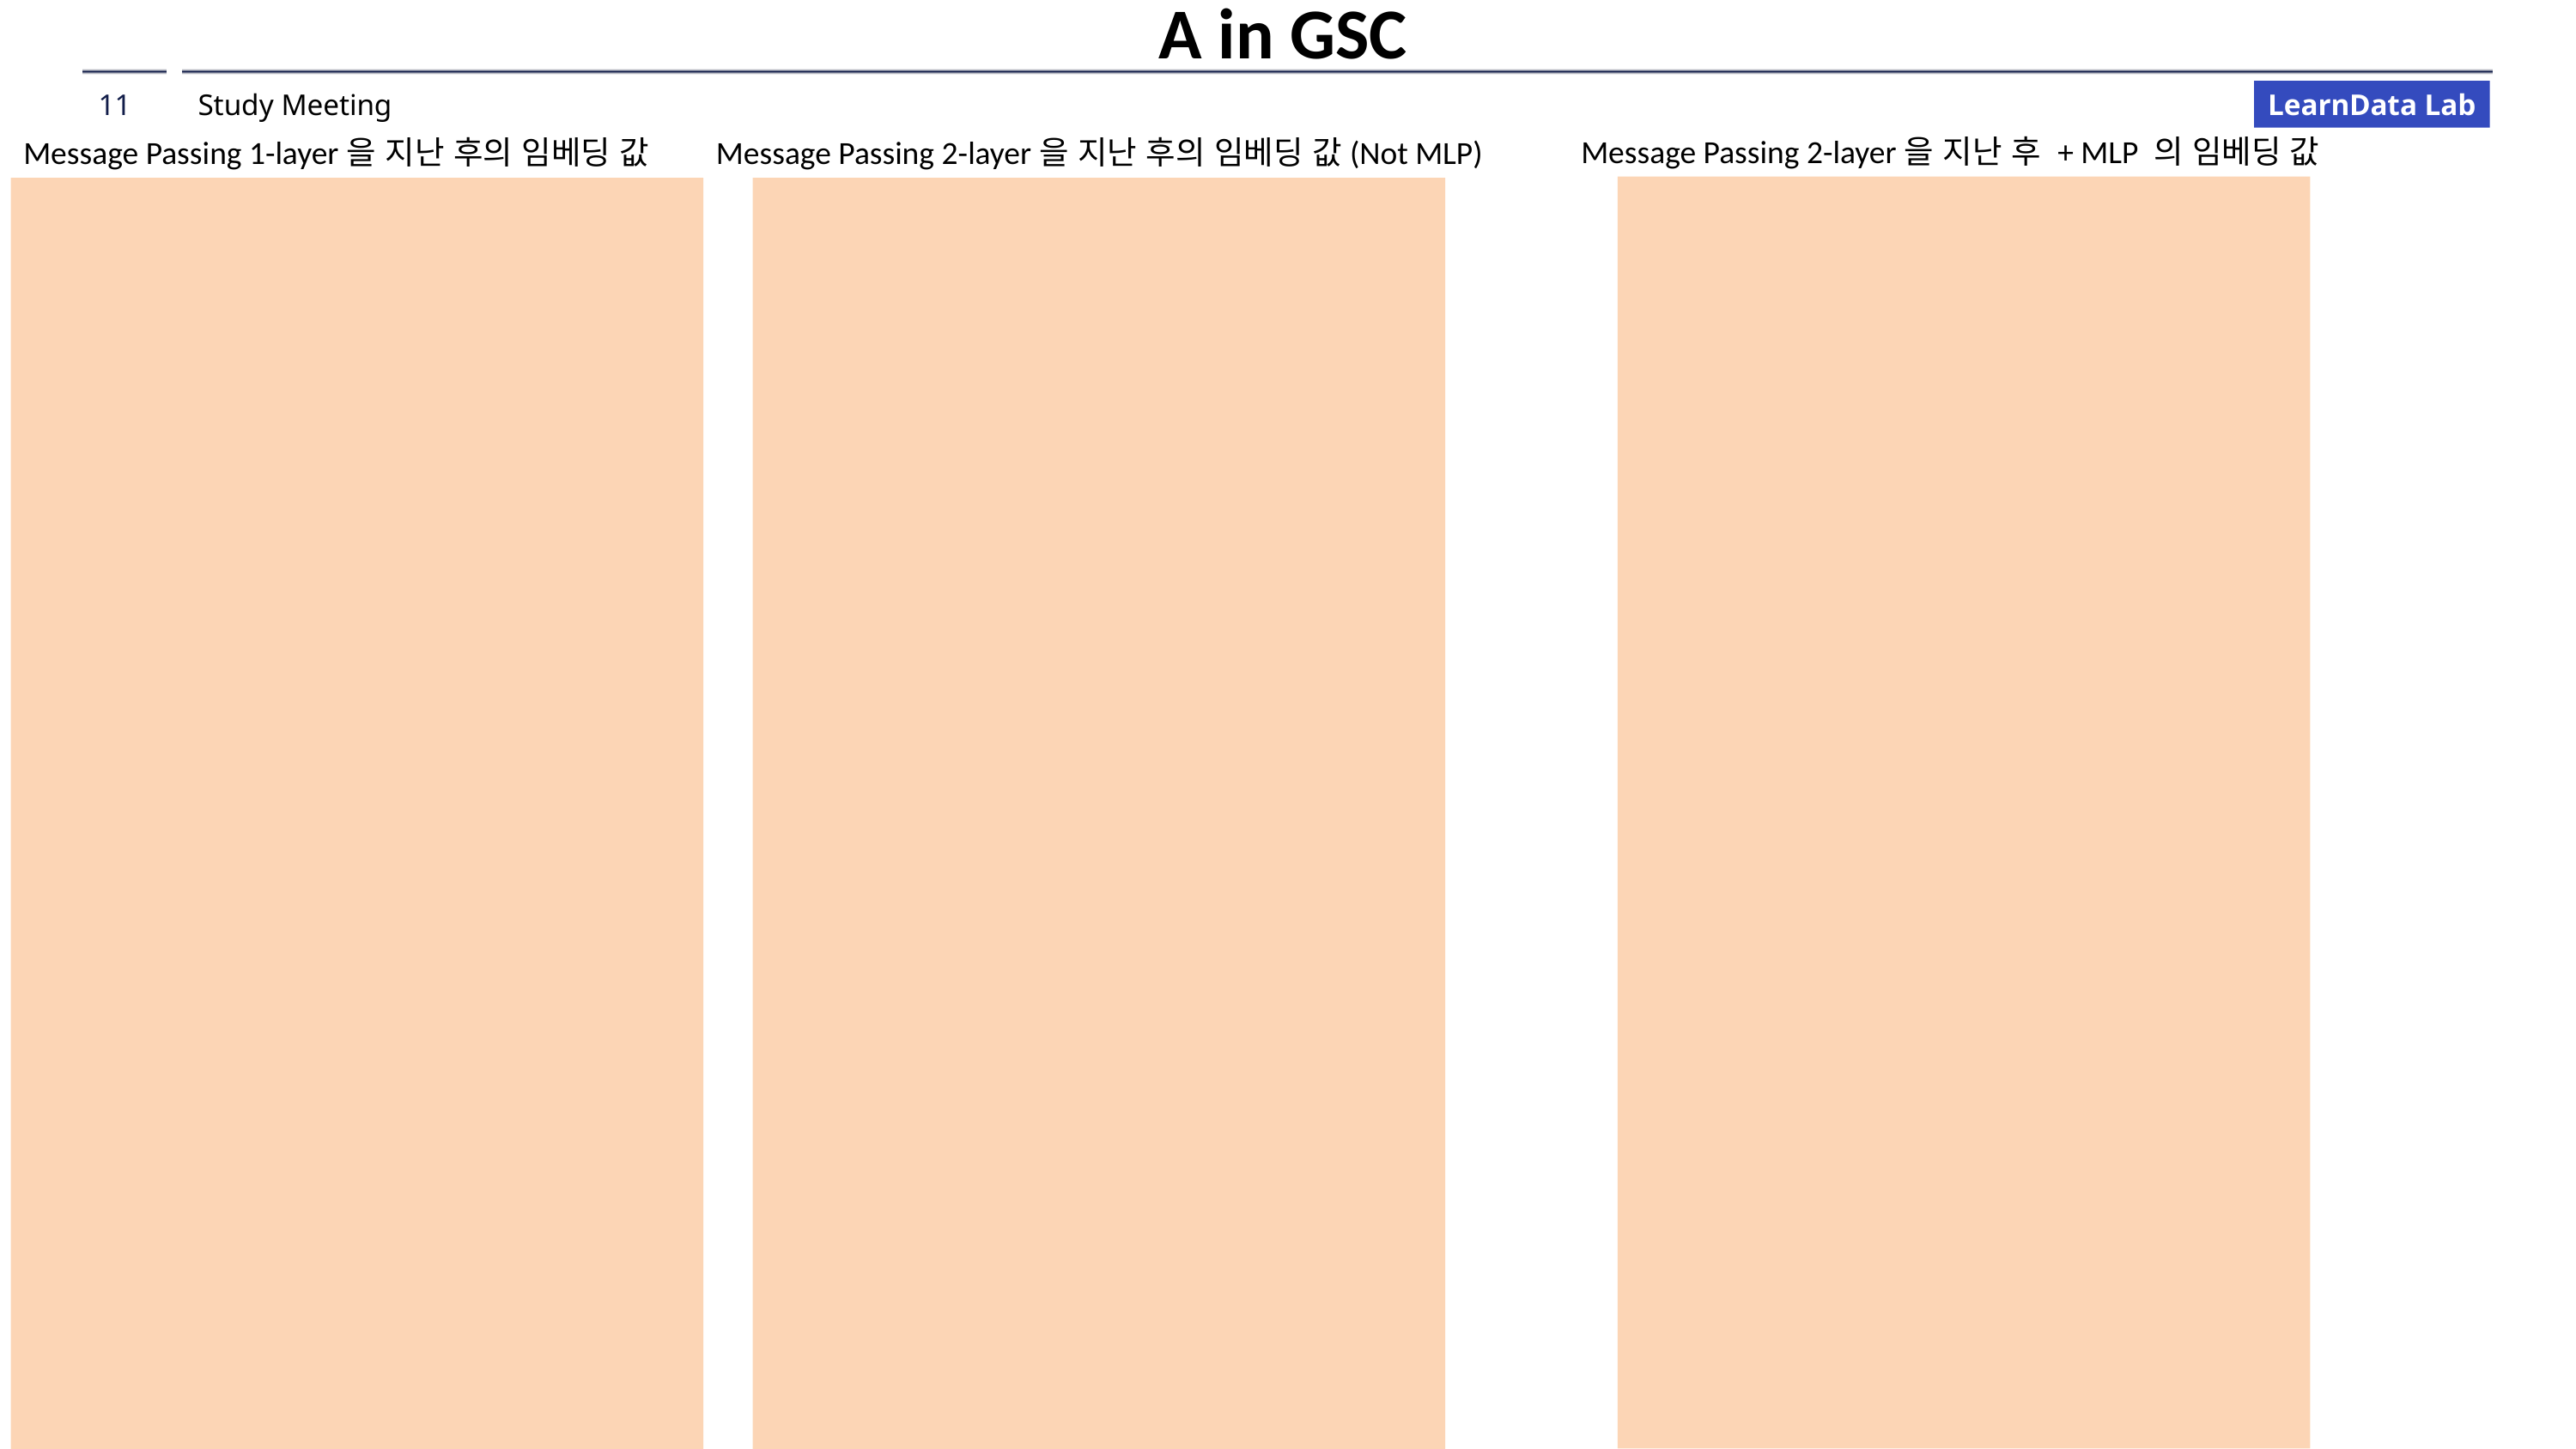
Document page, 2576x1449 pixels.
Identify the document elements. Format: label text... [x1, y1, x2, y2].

text_box A in GSC [1145, 0, 1420, 66]
text_box Message Passing 1-layer을 지난 후의 임베딩 값 [10, 126, 703, 176]
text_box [82, 67, 167, 76]
text_box Message Passing 2-layer을 지난 후의 임베딩 값(Not MLP) [703, 151, 1583, 216]
text_box [750, 176, 1447, 1449]
text_box [1616, 175, 2312, 1449]
text_box Message Passing 2-layer을 지난 후 + MLP 의 임베딩 값 [1568, 151, 2447, 215]
text_box [9, 176, 705, 1449]
text_box 11 [85, 82, 161, 126]
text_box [185, 80, 2490, 142]
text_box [182, 67, 2493, 76]
